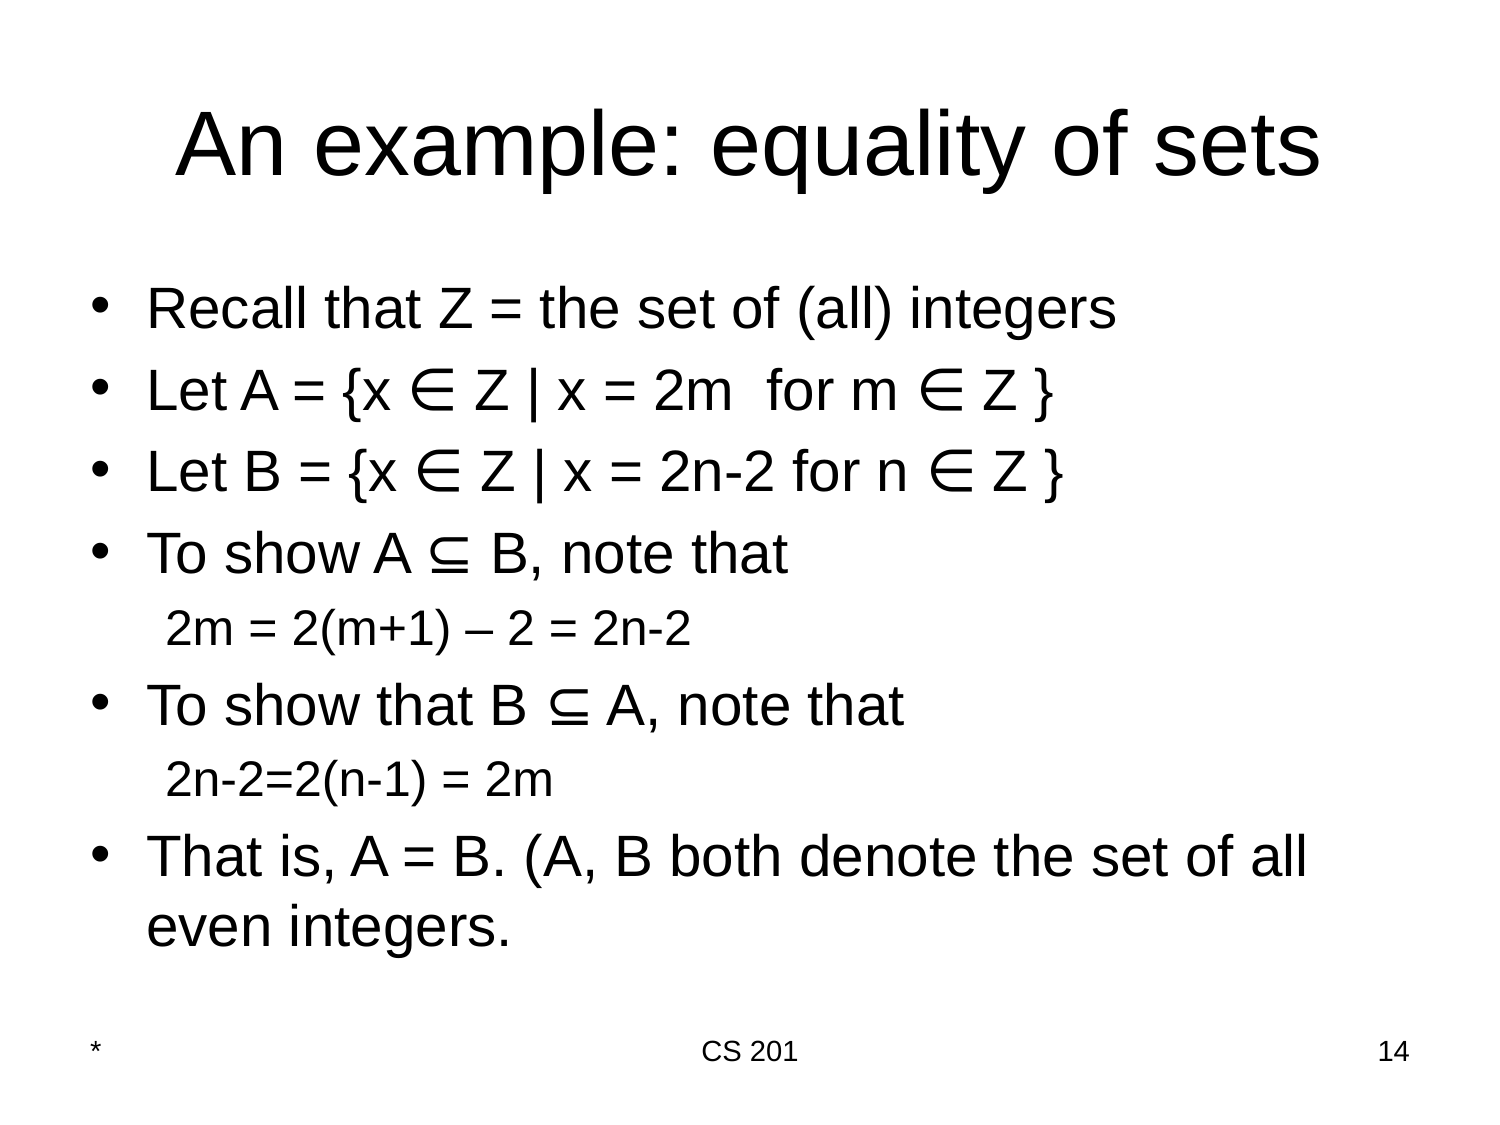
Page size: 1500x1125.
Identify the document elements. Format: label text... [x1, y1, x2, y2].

text_box * [75, 1024, 425, 1103]
text_box ‹#› [1074, 1024, 1425, 1103]
title An example: equality of sets [75, 45, 1425, 233]
list Recall that Z = the set of (all) integers Let A = {x ∈ Z | x = 2m for m ∈ Z } Let B = {x ∈ Z | x = 2n-2 for n ∈ Z } To show A ⊆ B, note that 2m = 2(m+1) – 2 = 2n-2 To show that B ⊆ A, note that 2n-2=2(n-1) = 2m That is, A = B. (A, B both denote the set of all even integers. [75, 262, 1425, 1005]
text_box CS 201 [512, 1024, 988, 1103]
